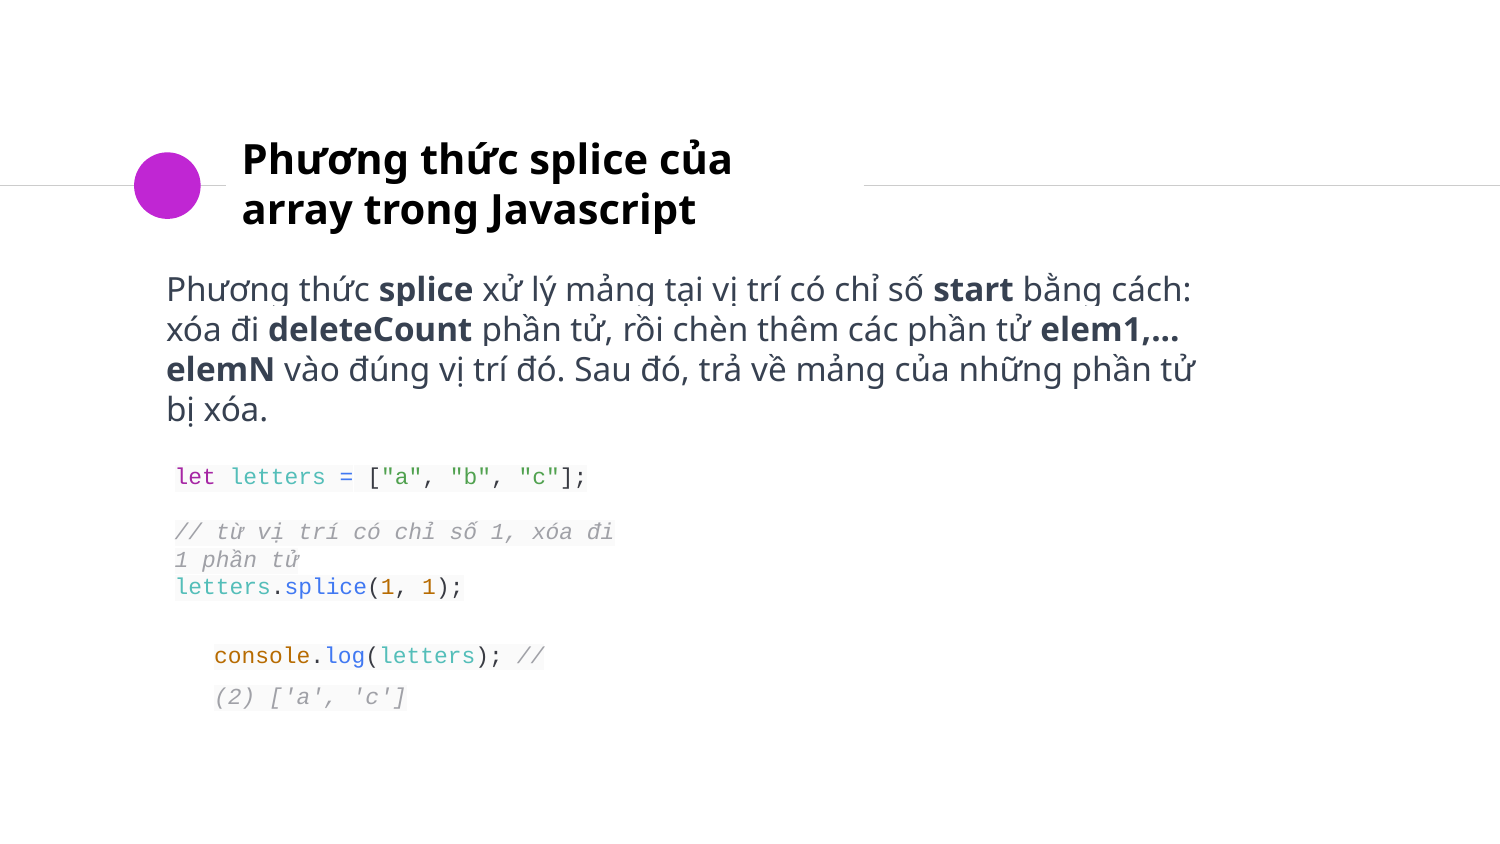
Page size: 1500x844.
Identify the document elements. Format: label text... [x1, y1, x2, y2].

text_box let letters = ["a", "b", "c"]; // từ vị trí có chỉ số 1, xóa đi 1 phần tử letters.splice(1, 1); console.log(letters); // (2) ['a', 'c'] [159, 446, 652, 724]
title Phương thức splice của array trong Javascript [226, 146, 866, 219]
list Phương thức splice xử lý mảng tại vị trí có chỉ số start bằng cách: xóa đi deleteCount phần tử, rồi chèn thêm các phần tử elem1,... elemN vào đúng vị trí đó. Sau đó, trả về mảng của những phần tử bị xóa. [150, 253, 1239, 714]
